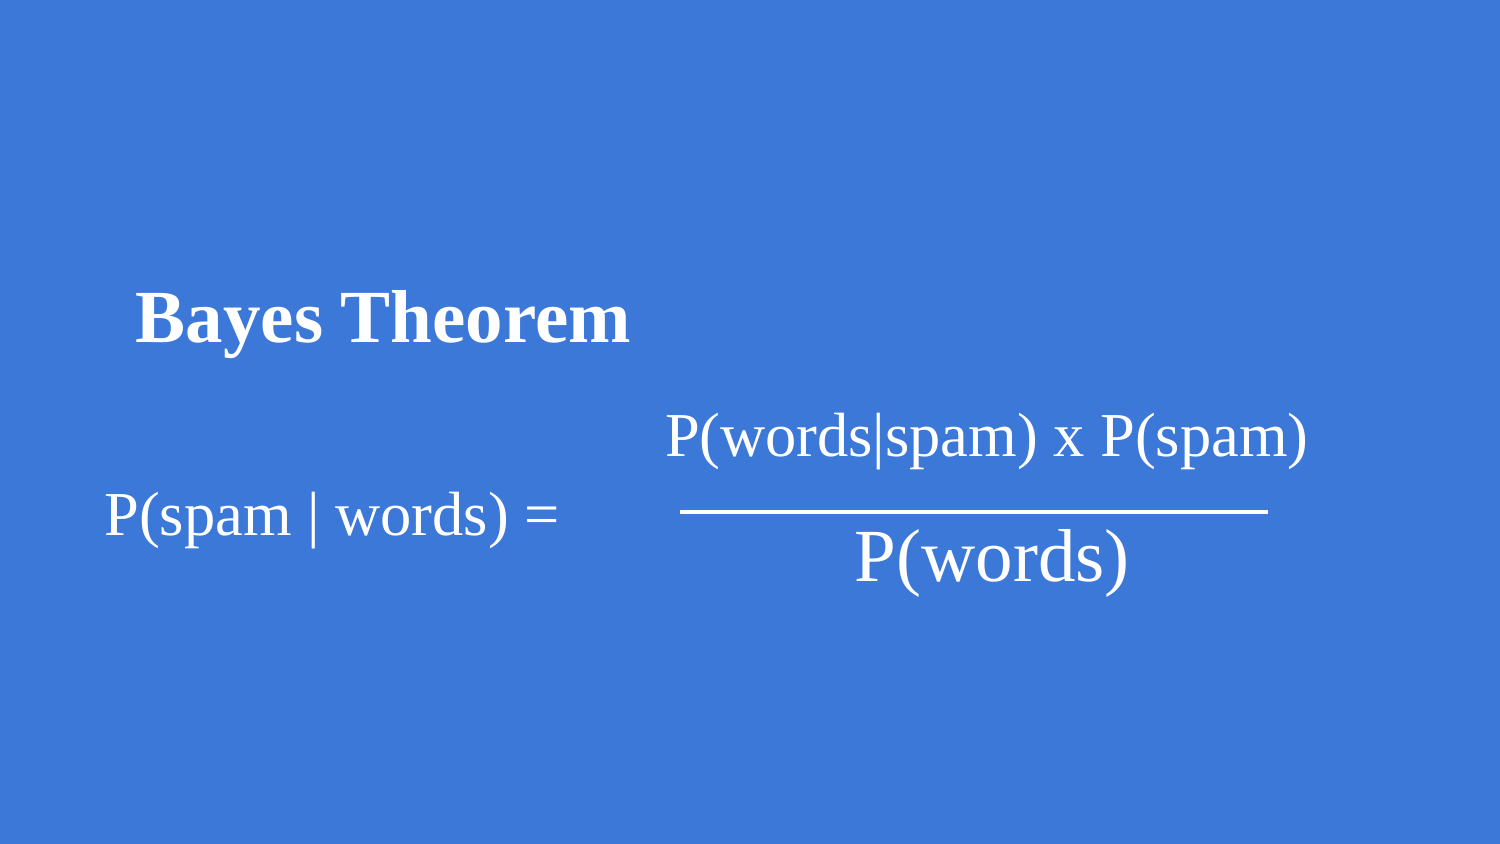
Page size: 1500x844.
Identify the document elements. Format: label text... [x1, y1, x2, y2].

text_box P(spam | words) = [74, 458, 622, 662]
text_box Bayes Theorem [120, 252, 1356, 395]
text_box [641, 378, 1333, 696]
